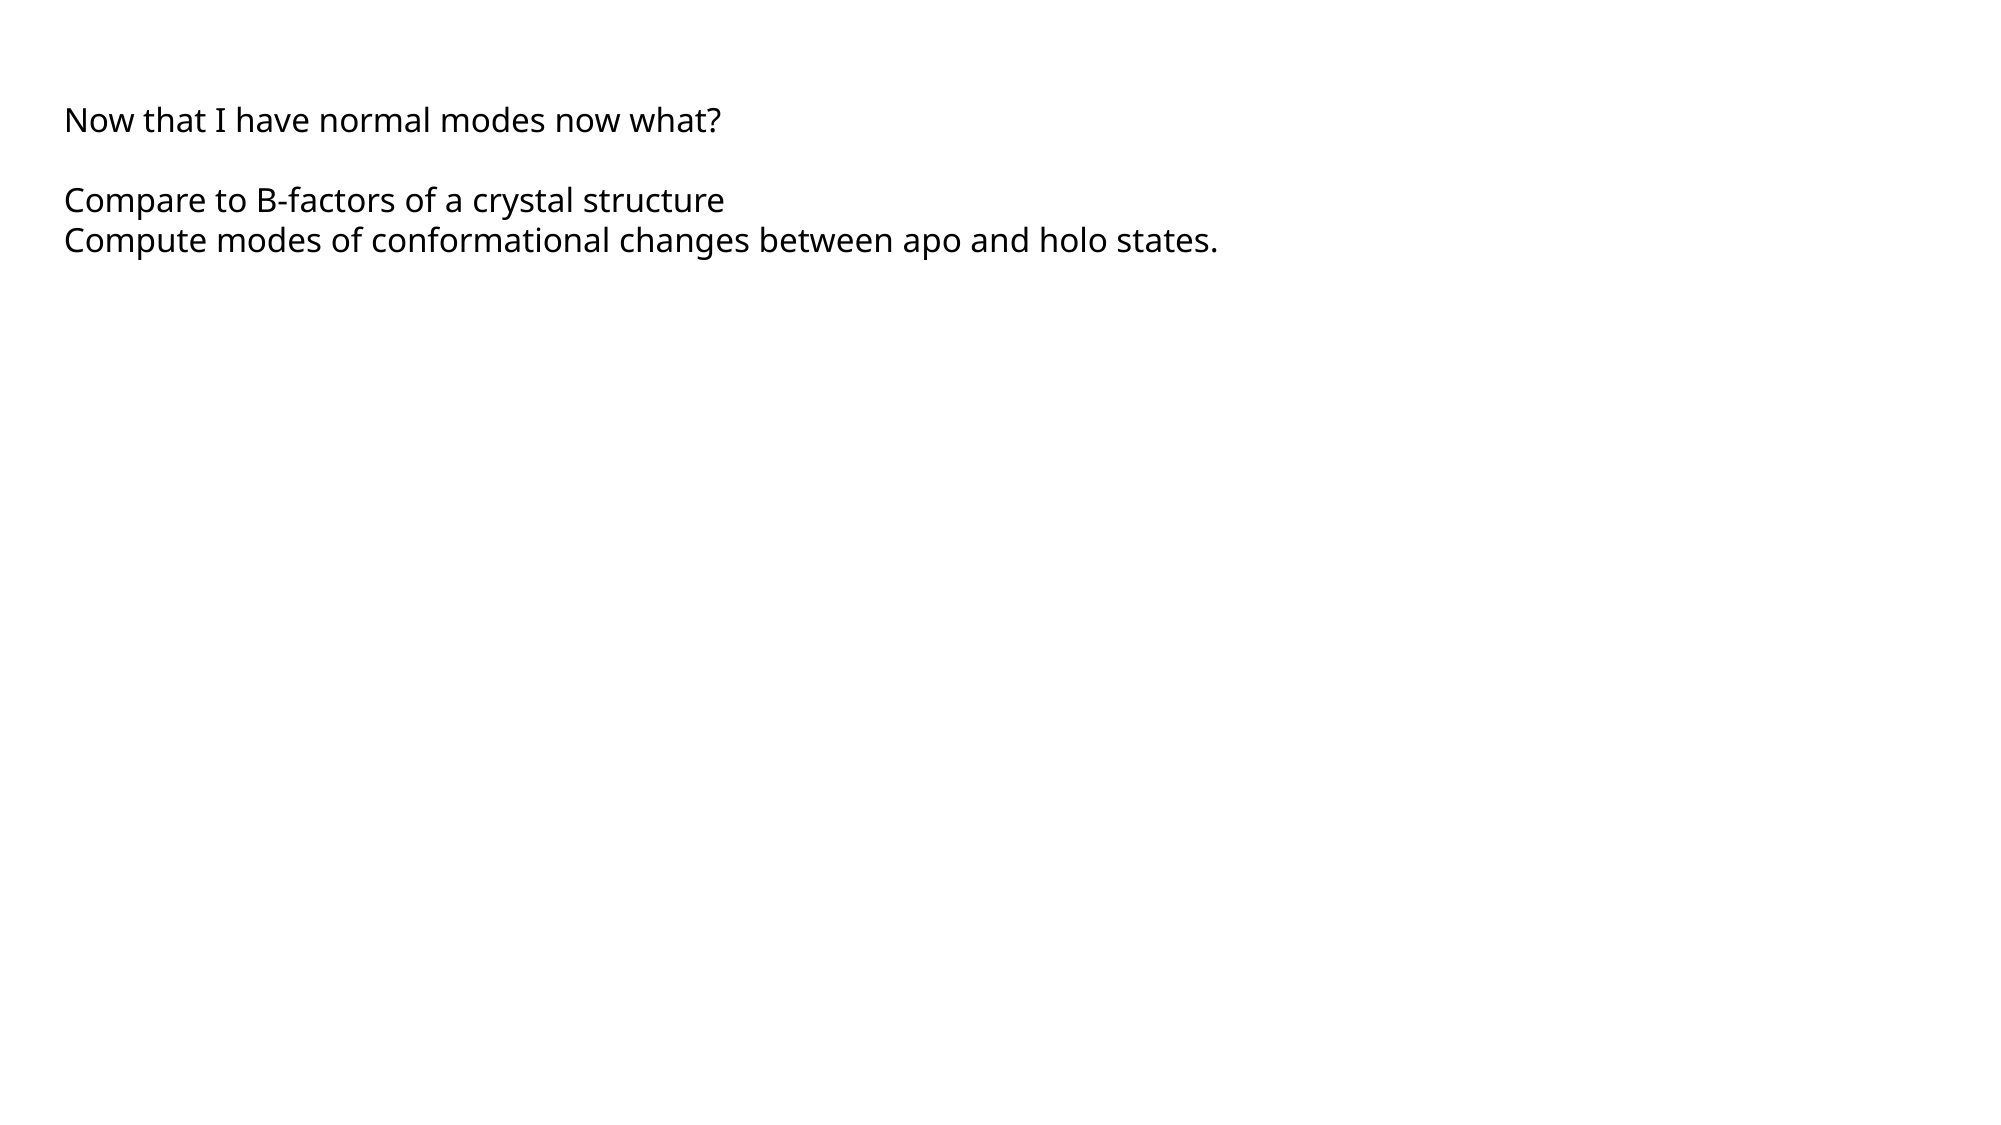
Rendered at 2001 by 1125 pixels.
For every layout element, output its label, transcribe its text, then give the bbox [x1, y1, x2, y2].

text_box Now that I have normal modes now what? Compare to B-factors of a crystal structure Compute modes of conformational changes between apo and holo states. [49, 91, 1236, 347]
